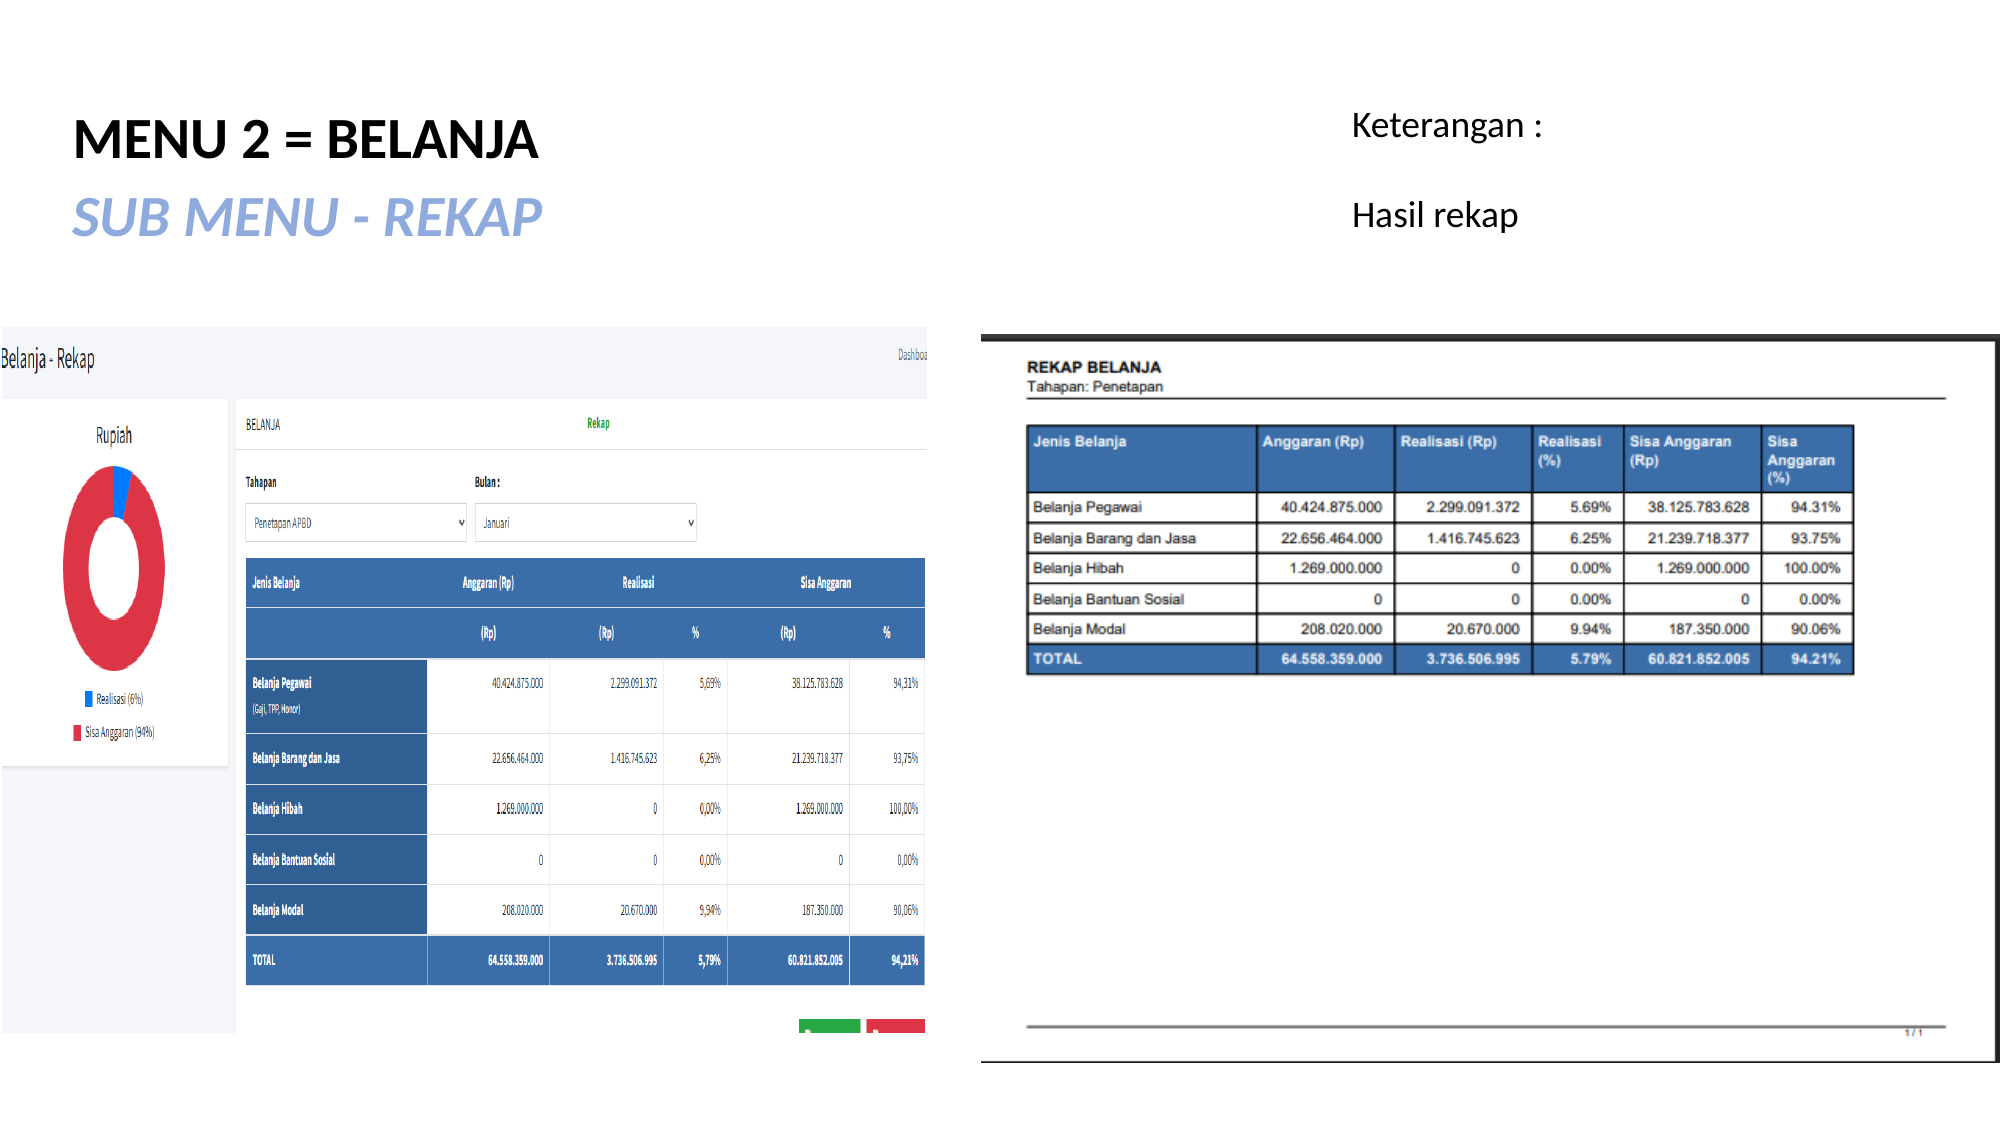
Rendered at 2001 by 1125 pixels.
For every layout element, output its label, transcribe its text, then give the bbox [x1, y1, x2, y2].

text_box MENU 2 = BELANJA [57, 92, 555, 170]
text_box SUB MENU - REKAP [57, 170, 558, 256]
picture [981, 334, 2000, 1063]
picture [1, 327, 927, 1033]
text_box Keterangan : Hasil rekap [1337, 92, 1559, 243]
